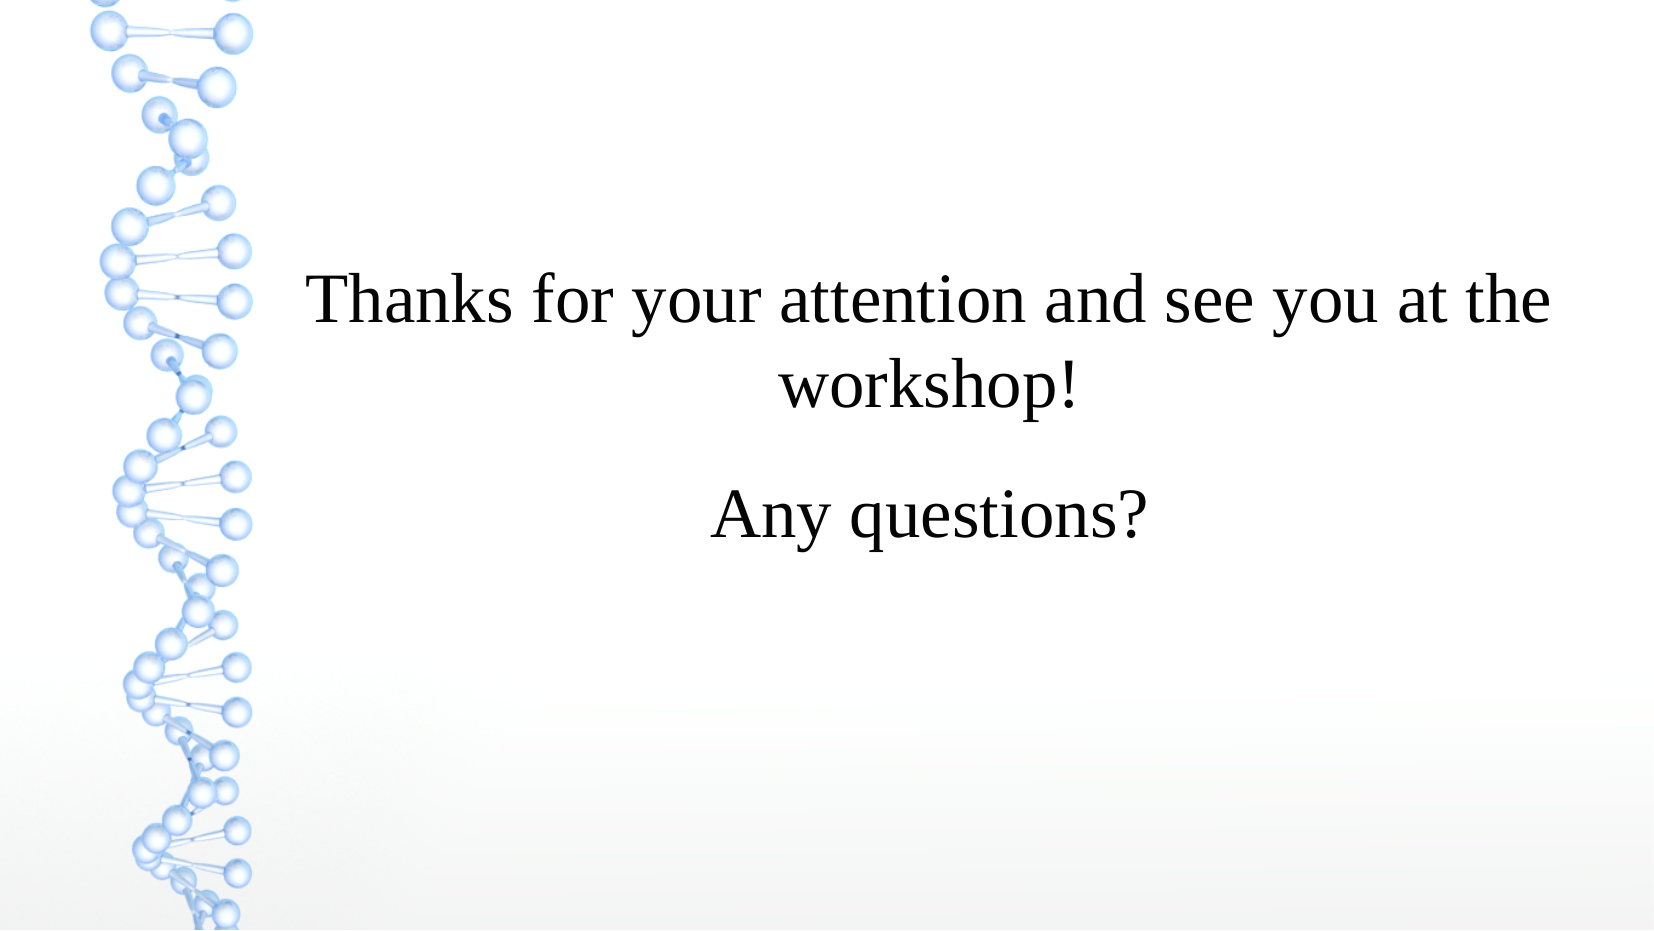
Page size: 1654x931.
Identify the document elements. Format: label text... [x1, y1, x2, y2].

text_box Thanks for your attention and see you at the workshop! Any questions? [265, 245, 1595, 559]
picture [0, 0, 1654, 930]
